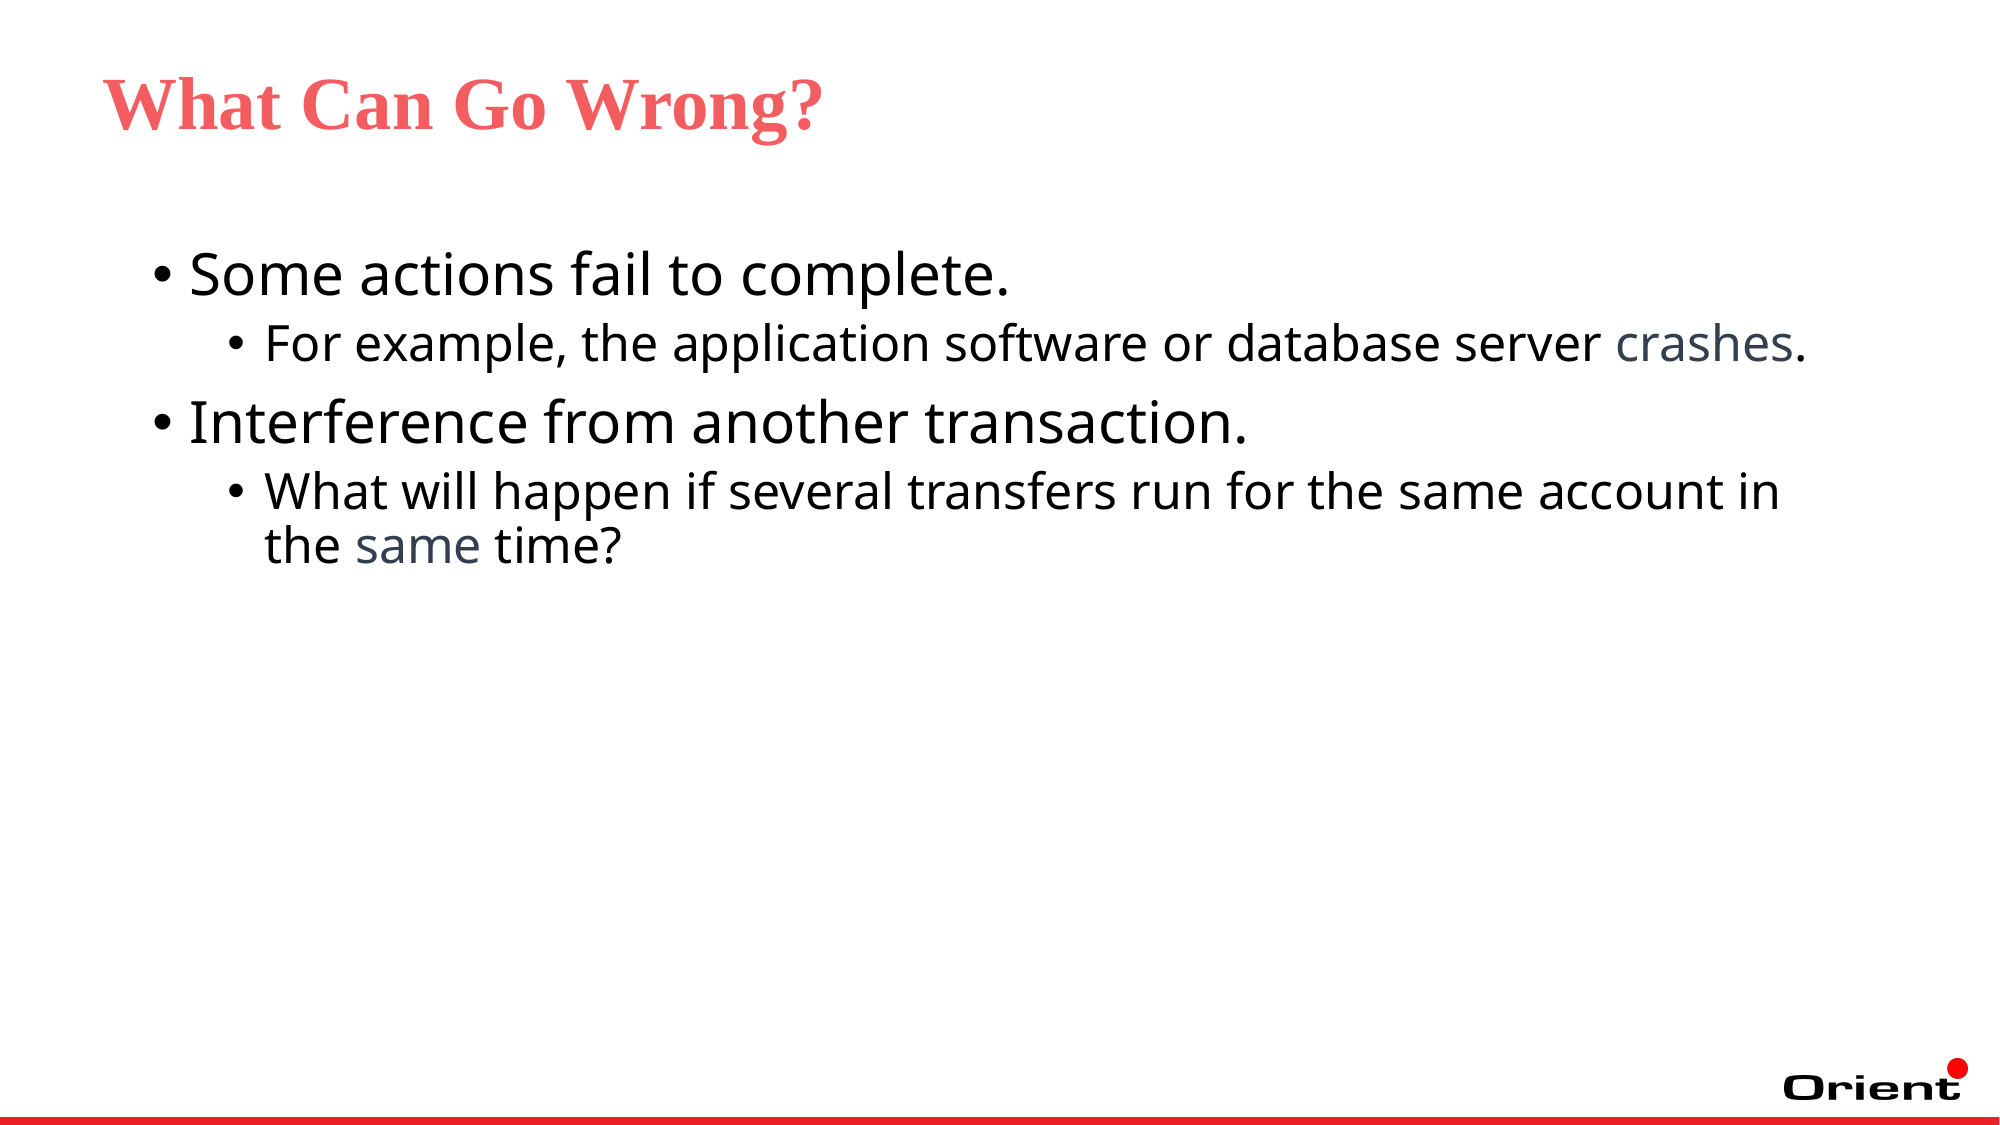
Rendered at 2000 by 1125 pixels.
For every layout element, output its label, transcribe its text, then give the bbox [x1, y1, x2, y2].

list Some actions fail to complete. For example, the application software or database server crashes. Interference from another transaction. What will happen if several transfers run for the same account in the same time? [137, 237, 1862, 952]
picture [1784, 1058, 1968, 1100]
title What Can Go Wrong? [87, 50, 1812, 160]
